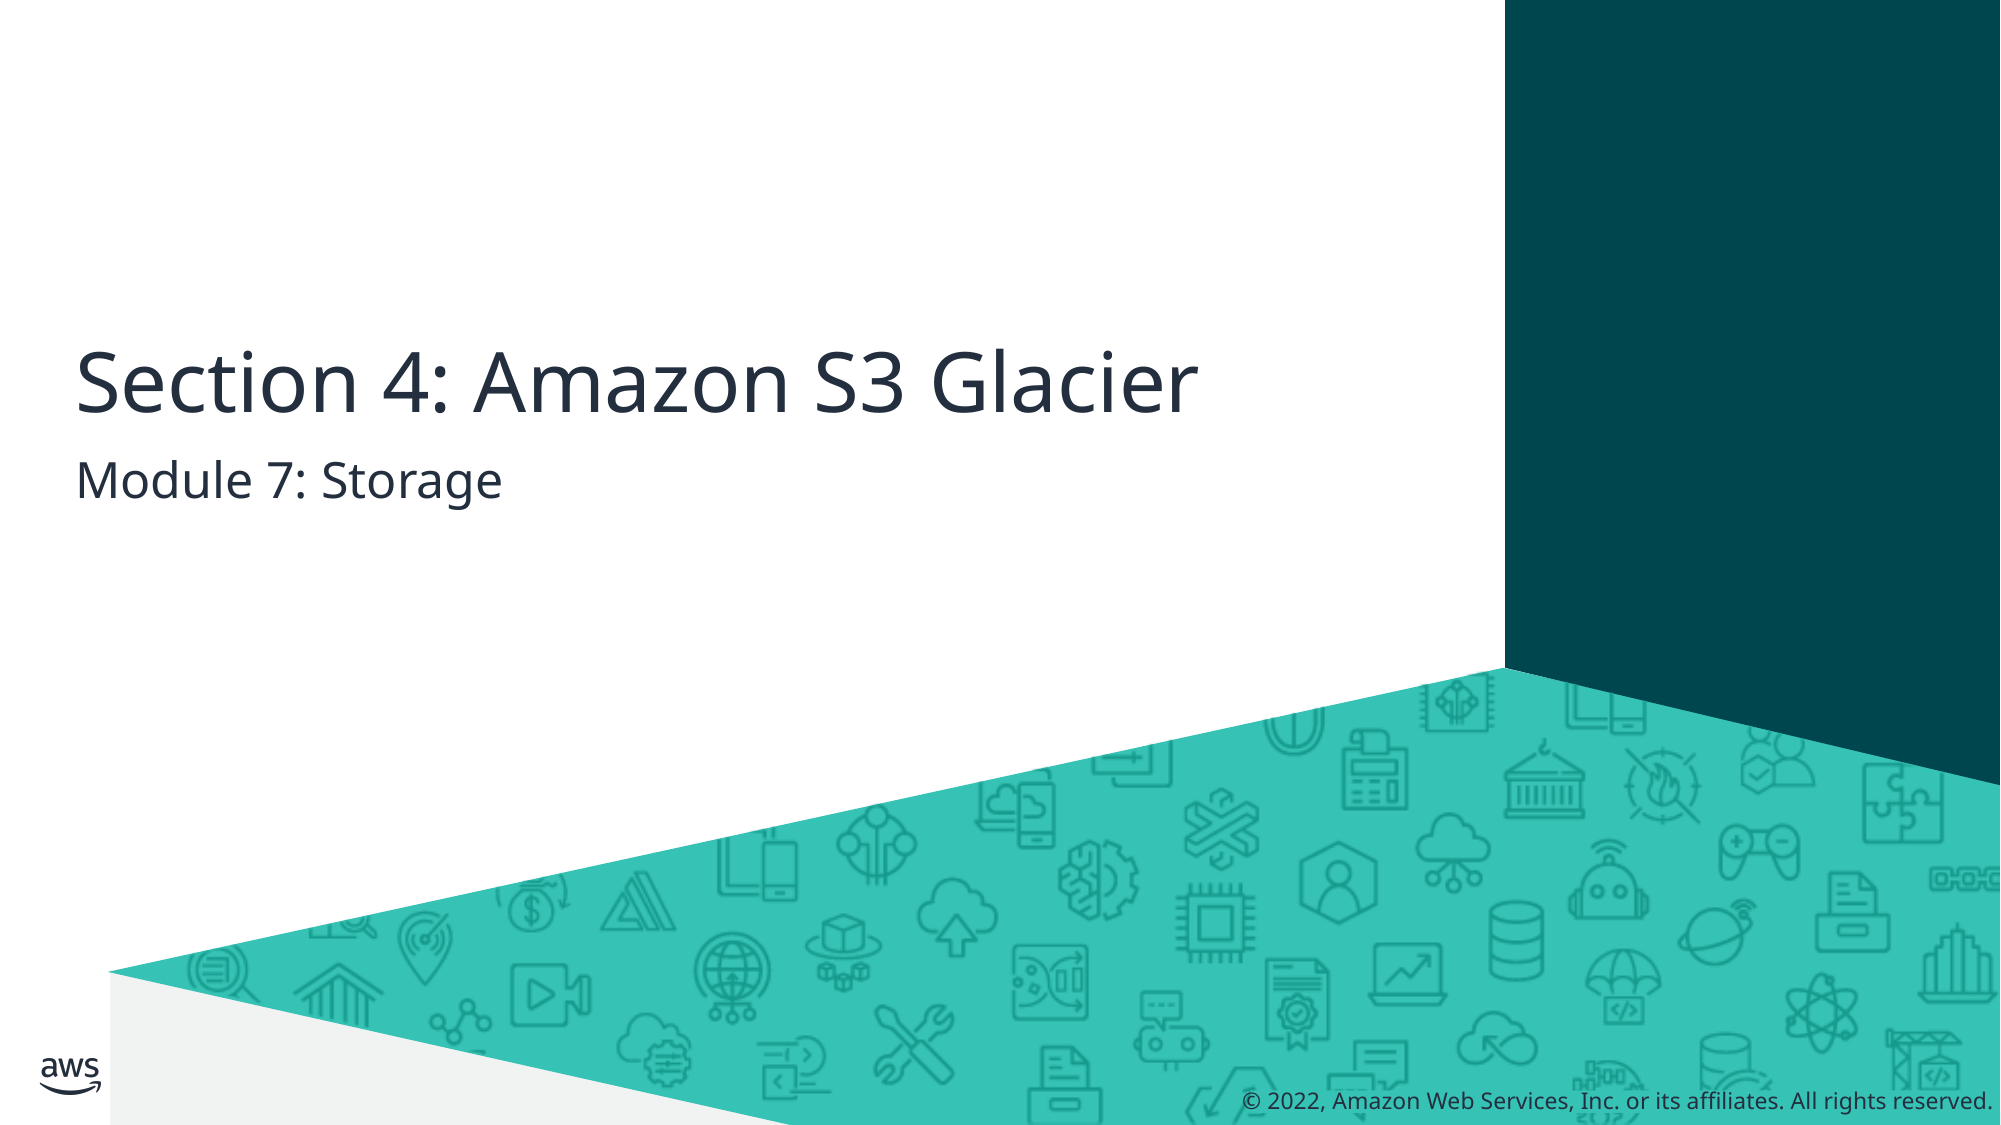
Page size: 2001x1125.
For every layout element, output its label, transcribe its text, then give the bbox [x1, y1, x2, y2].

picture [39, 1058, 101, 1095]
title Section 4: Amazon S3 Glacier [60, 60, 1499, 437]
subtitle Module 7: Storage [60, 440, 1499, 786]
